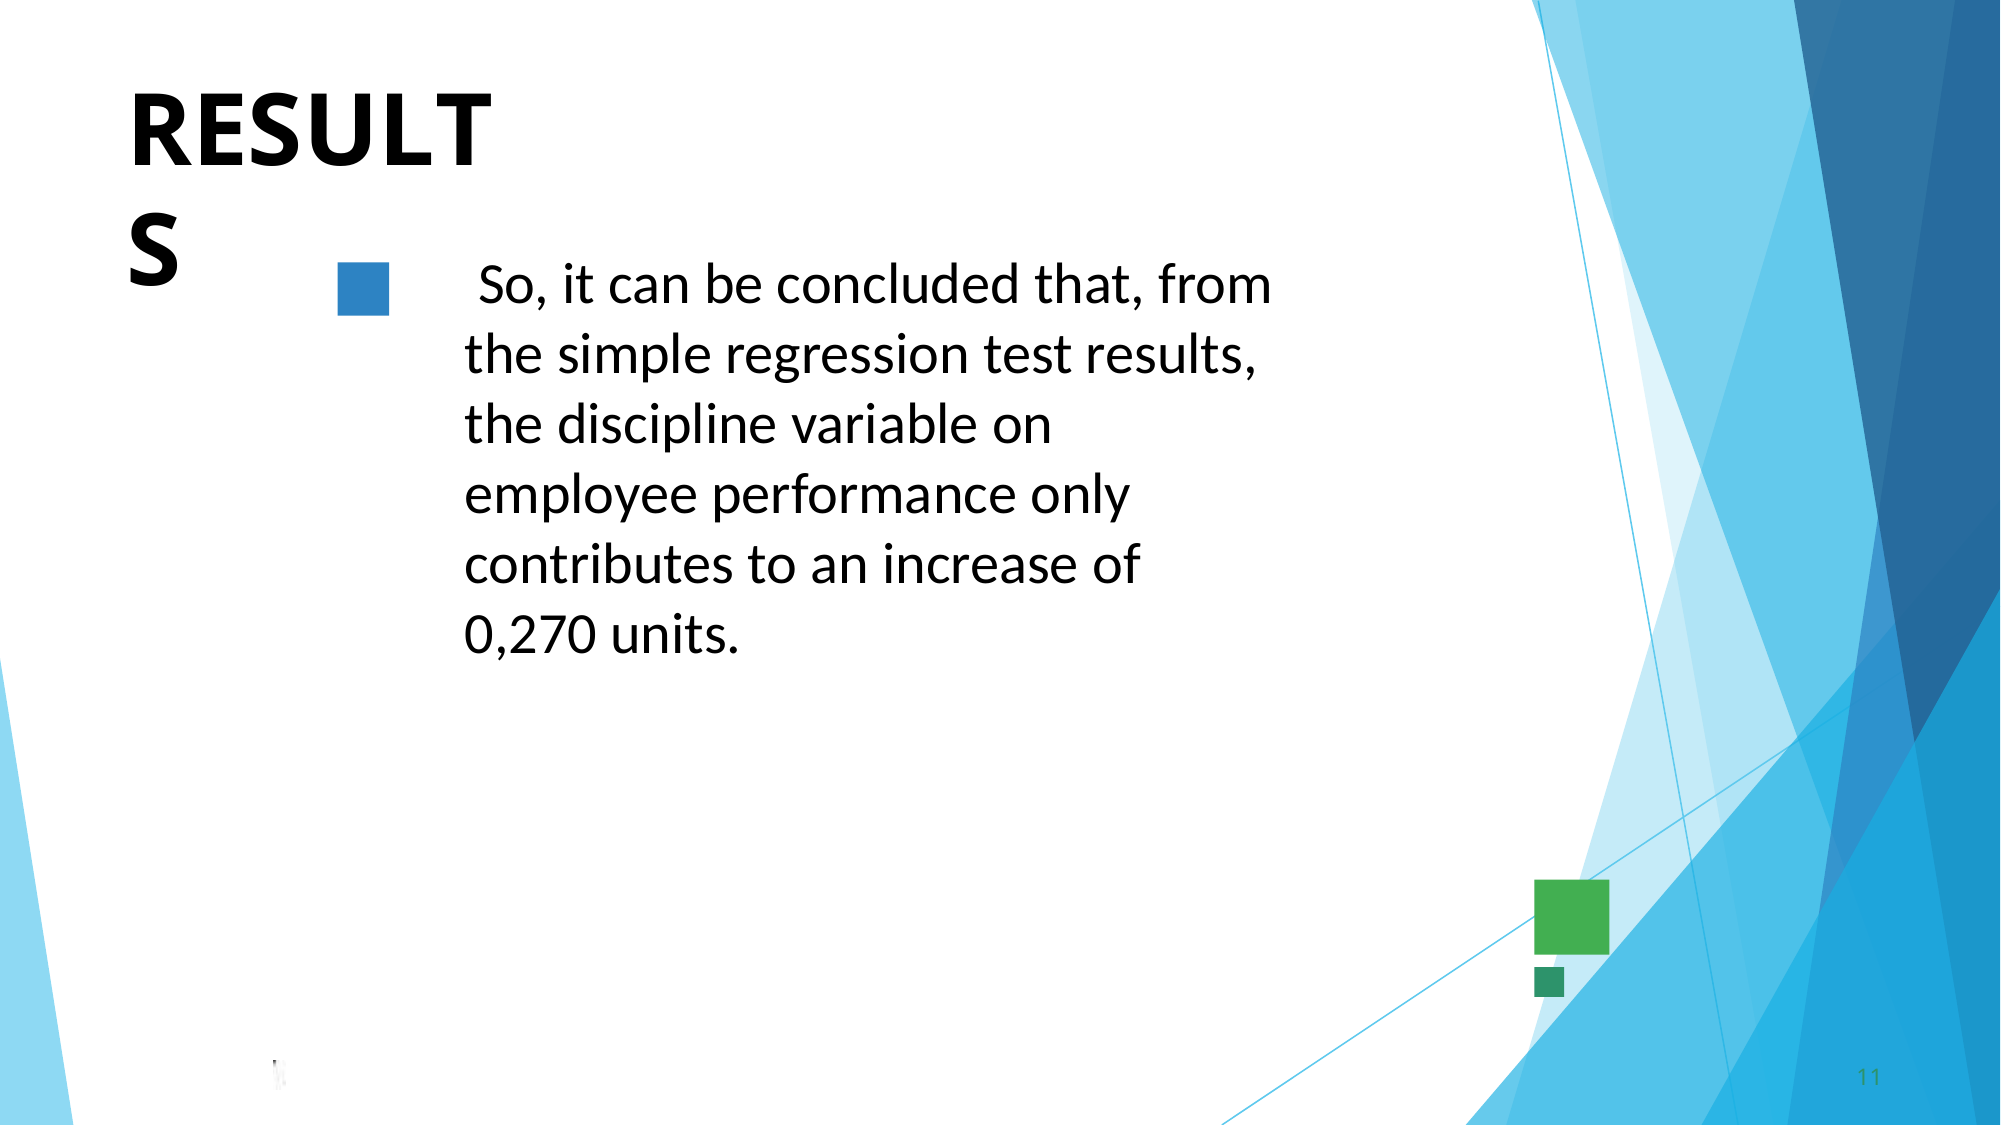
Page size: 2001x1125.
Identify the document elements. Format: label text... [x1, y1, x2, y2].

text_box [1534, 967, 1565, 997]
text_box So, it can be concluded that, from the simple regression test results, the discipline variable on employee performance only contributes to an increase of 0,270 units. [450, 237, 1295, 672]
text_box [337, 306, 390, 316]
text_box [1849, 1061, 1888, 1095]
title RESULTS [123, 63, 524, 306]
text_box [1534, 879, 1610, 955]
picture [273, 1060, 287, 1091]
